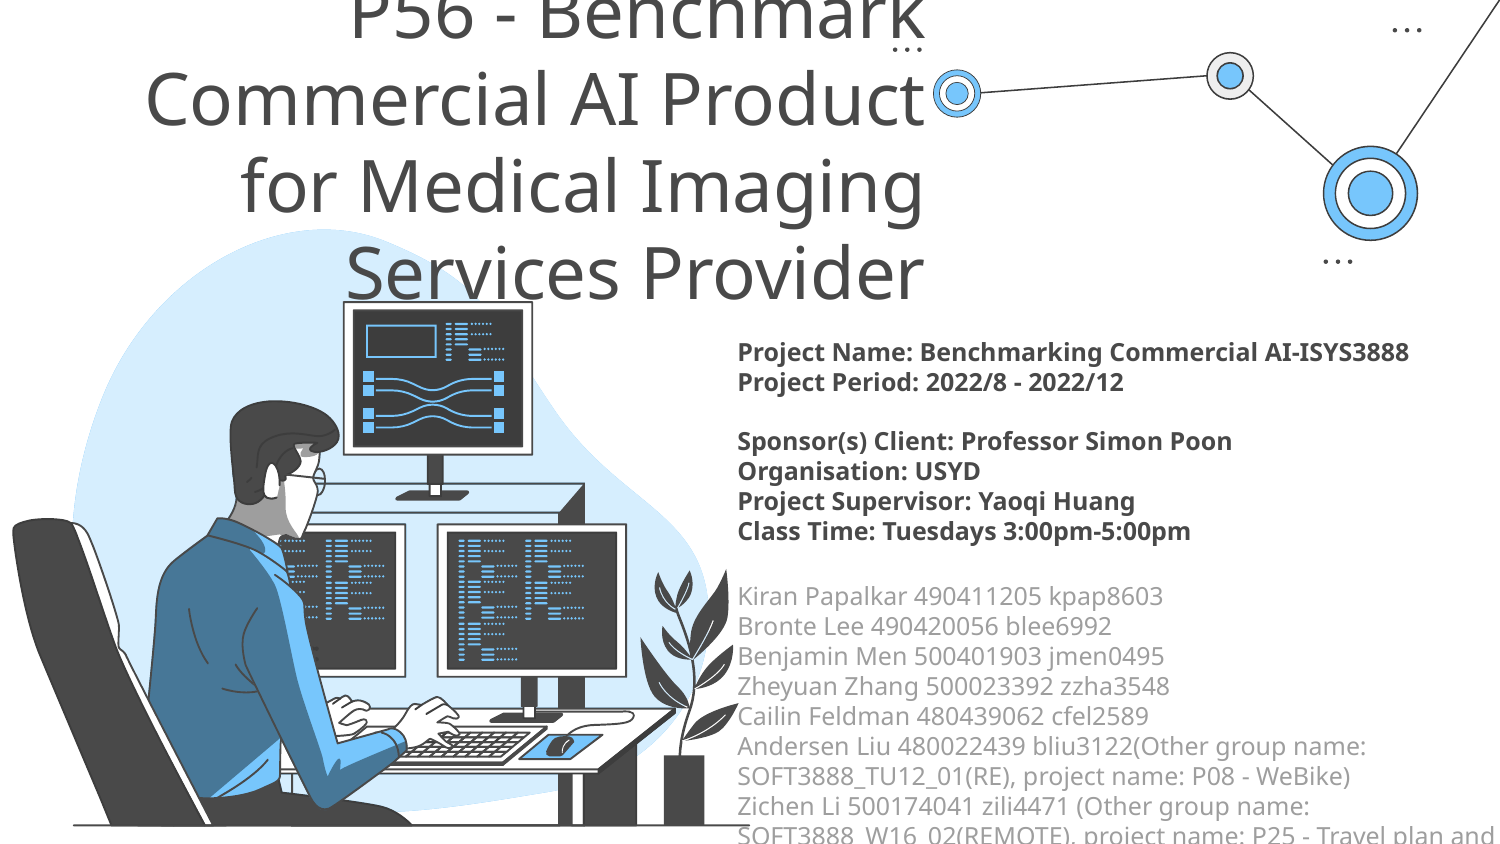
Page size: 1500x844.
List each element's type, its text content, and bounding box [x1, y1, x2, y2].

subtitle Project Name: Benchmarking Commercial AI-ISYS3888 Project Period: 2022/8 - 2022/12 Sponsor(s) Client: Professor Simon Poon Organisation: USYD Project Supervisor: Yaoqi Huang Class Time: Tuesdays 3:00pm-5:00pm Kiran Papalkar 490411205 kpap8603 Bronte Lee 490420056 blee6992 Benjamin Men 500401903 jmen0495 Zheyuan Zhang 500023392 zzha3548 Cailin Feldman 480439062 cfel2589 Andersen Liu 480022439 bliu3122(Other group name: SOFT3888_TU12_01(RE), project name: P08 - WeBike) Zichen Li 500174041 zili4471 (Other group name: SOFT3888_W16_02(REMOTE), project name: P25 - Travel plan and diary application) [755, 321, 1500, 735]
title P56 - Benchmark Commercial AI Product for Medical Imaging Services Provider [39, 25, 942, 321]
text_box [12, 229, 751, 827]
